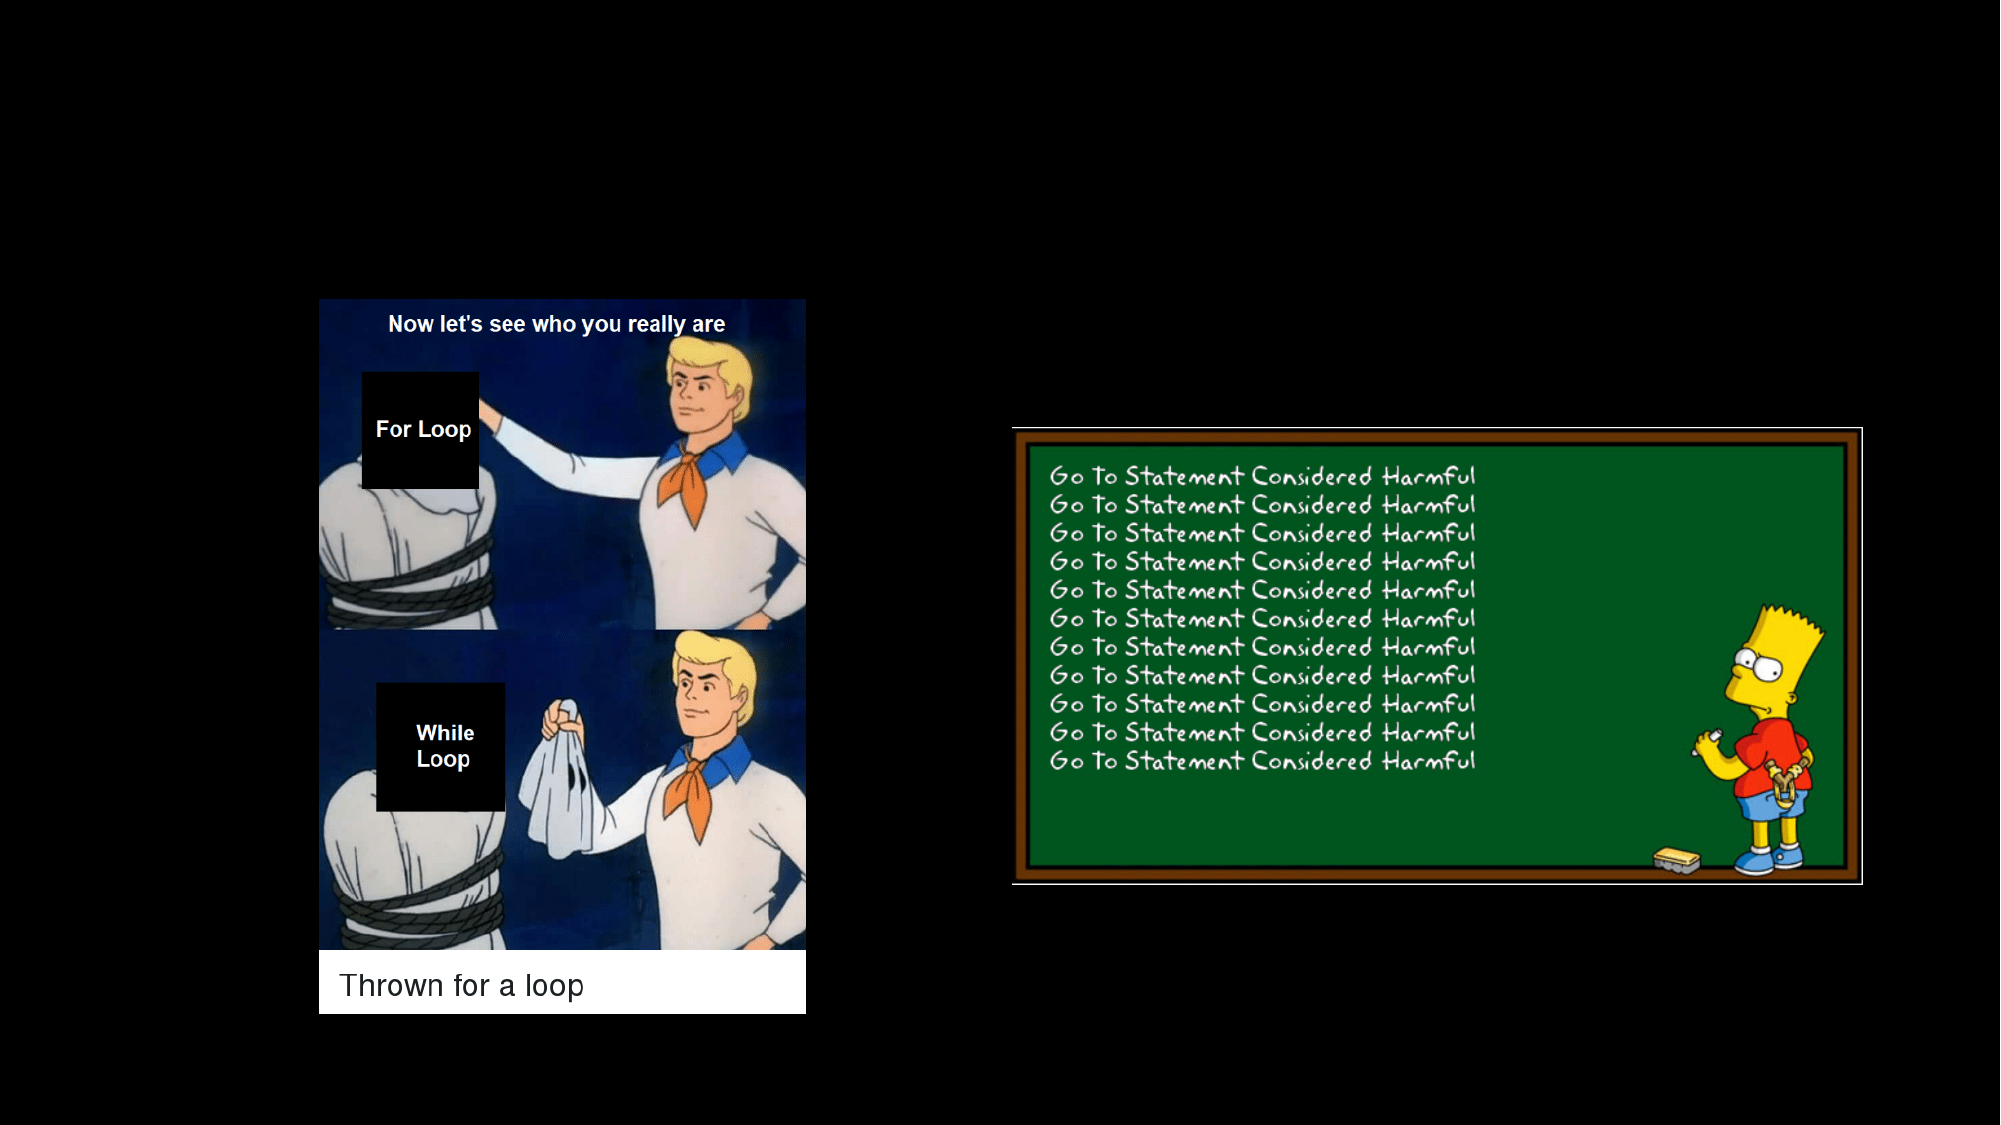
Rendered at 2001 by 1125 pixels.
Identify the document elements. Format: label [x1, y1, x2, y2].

list [1012, 427, 1863, 885]
list [319, 299, 806, 1014]
